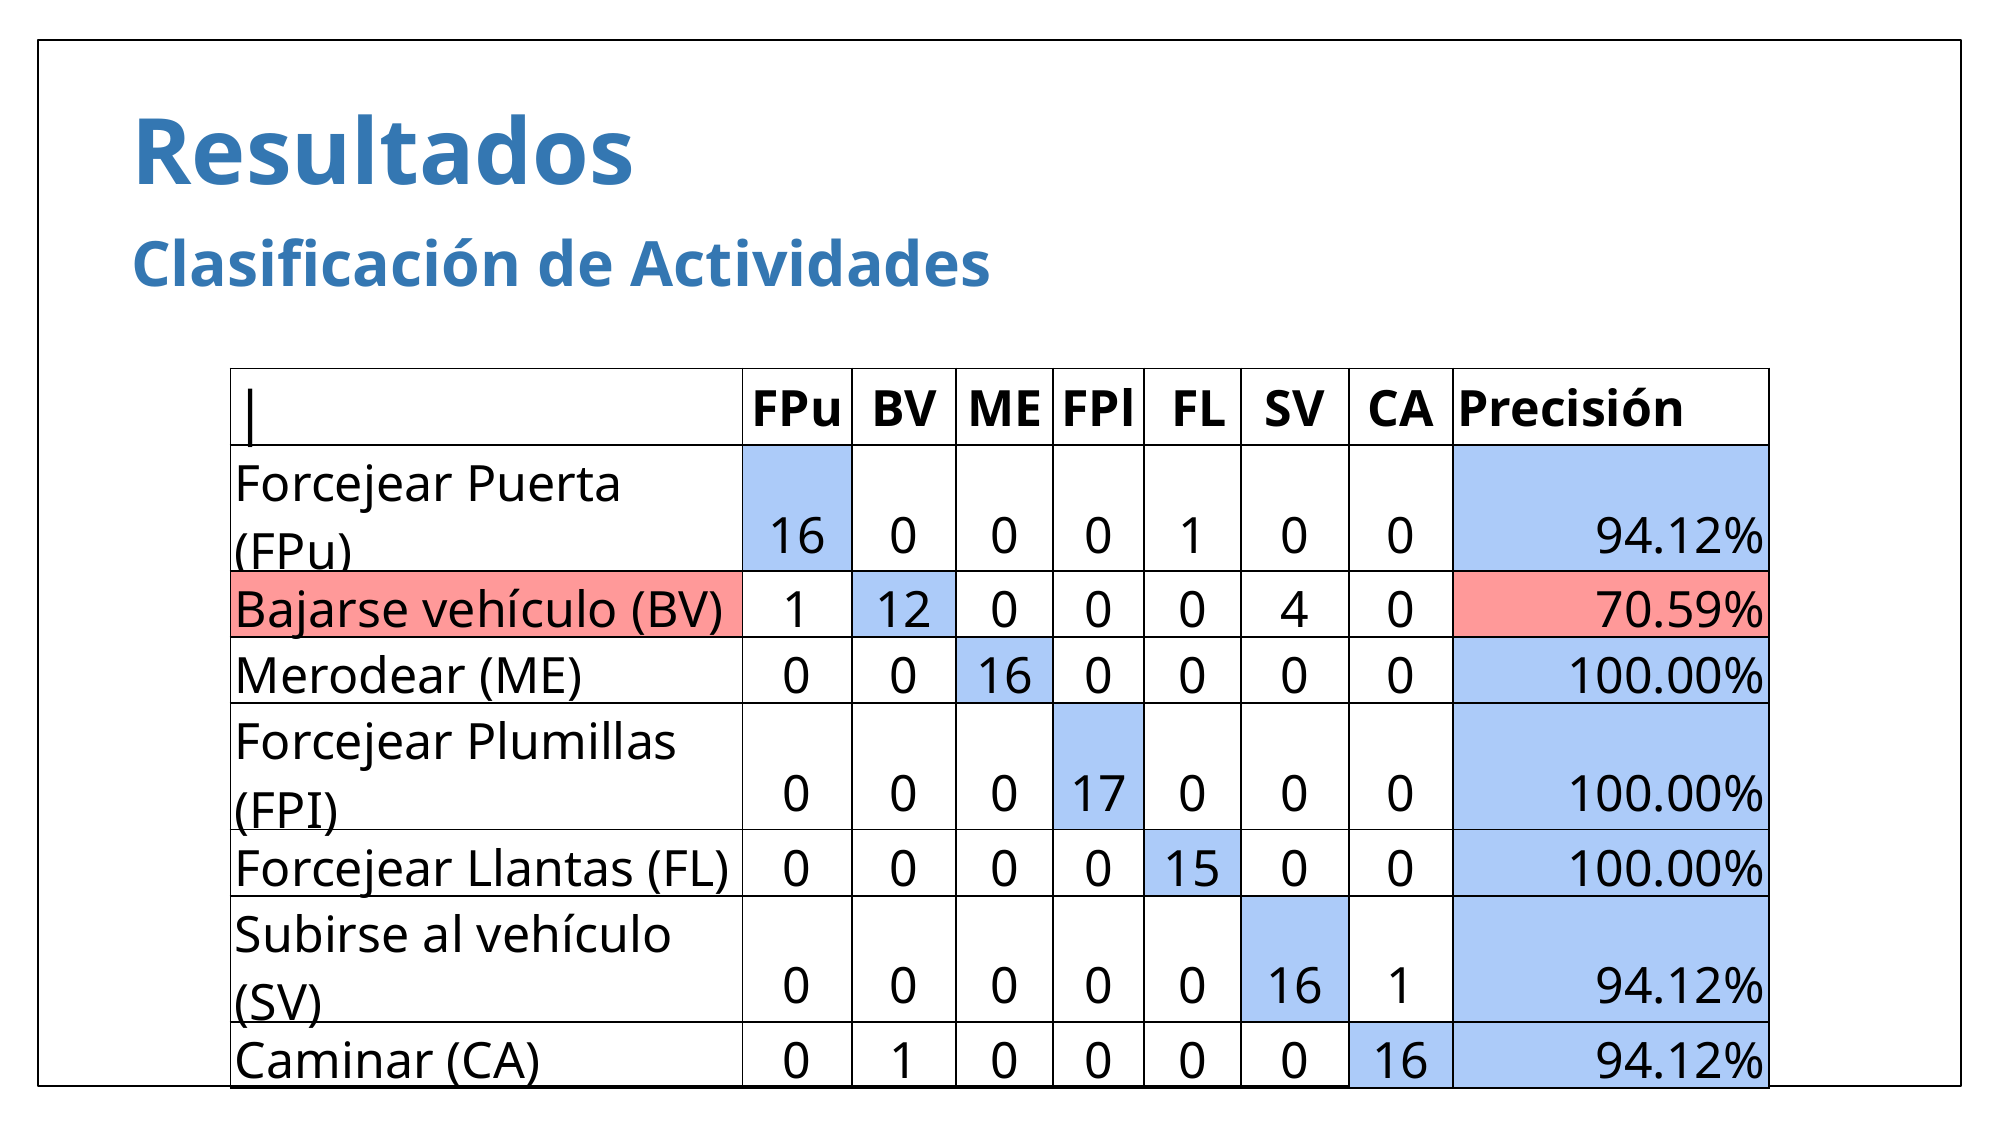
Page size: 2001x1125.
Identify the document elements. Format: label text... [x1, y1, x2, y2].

table_header ME [957, 369, 1052, 444]
table_cell 0 [853, 830, 955, 895]
table_cell 0 [853, 897, 955, 1021]
table_cell 0 [1350, 704, 1452, 829]
table_cell Bajarse vehículo (BV) [231, 572, 742, 636]
table_cell 0 [957, 446, 1052, 570]
table_cell 0 [1350, 446, 1452, 570]
table_cell 16 [743, 446, 851, 570]
table_cell 17 [1054, 704, 1143, 829]
table_cell 15 [1145, 830, 1240, 895]
table_cell 0 [957, 830, 1052, 895]
table_cell Subirse al vehículo (SV) [231, 897, 742, 1021]
table_cell 0 [1054, 1023, 1143, 1087]
table_cell 1 [1350, 897, 1452, 1021]
table_cell 0 [957, 572, 1052, 636]
table_cell 100.00% [1454, 638, 1768, 702]
table_cell 94.12% [1454, 1023, 1768, 1087]
table_cell 0 [1242, 1023, 1348, 1087]
table_cell 0 [1350, 830, 1452, 895]
text_box Clasificación de Actividades [116, 216, 1540, 307]
table_cell 16 [1350, 1023, 1452, 1087]
table_header Precisión [1454, 369, 1768, 444]
table_cell 0 [1145, 897, 1240, 1021]
table_cell 0 [1054, 572, 1143, 636]
text_box Resultados [116, 43, 1737, 266]
table_cell Caminar (CA) [231, 1023, 742, 1087]
table_header BV [853, 369, 955, 444]
table_cell 0 [1350, 638, 1452, 702]
table_cell 0 [743, 897, 851, 1021]
table_cell 0 [1242, 830, 1348, 895]
table_cell 16 [1242, 897, 1348, 1021]
table_cell Merodear (ME) [231, 638, 742, 702]
table_cell 0 [1242, 446, 1348, 570]
table_cell 94.12% [1454, 897, 1768, 1021]
table_cell 0 [957, 1023, 1052, 1087]
table_cell 0 [1145, 572, 1240, 636]
table_cell Forcejear Llantas (FL) [231, 830, 742, 895]
table_cell 94.12% [1454, 446, 1768, 570]
table_cell Forcejear Puerta (FPu) [231, 446, 742, 570]
table_cell 100.00% [1454, 704, 1768, 829]
table_cell 0 [743, 704, 851, 829]
table_cell 0 [1054, 830, 1143, 895]
table_cell 0 [853, 446, 955, 570]
table_cell 0 [853, 704, 955, 829]
table_cell 0 [957, 704, 1052, 829]
table_cell 1 [1145, 446, 1240, 570]
table_header CA [1350, 369, 1452, 444]
table_cell 0 [1145, 704, 1240, 829]
table_cell 0 [1242, 638, 1348, 702]
table_cell 0 [957, 897, 1052, 1021]
table_cell Forcejear Plumillas (FPI) [231, 704, 742, 829]
table_header SV [1242, 369, 1348, 444]
table_header FPl [1054, 369, 1143, 444]
table_cell 0 [1145, 638, 1240, 702]
table_cell 4 [1242, 572, 1348, 636]
table_cell 0 [1054, 897, 1143, 1021]
table_cell 0 [1054, 638, 1143, 702]
table_cell 0 [743, 1023, 851, 1087]
table_cell 0 [1054, 446, 1143, 570]
table_cell 0 [853, 638, 955, 702]
table_cell 0 [743, 830, 851, 895]
table_cell 1 [853, 1023, 955, 1087]
table_cell 100.00% [1454, 830, 1768, 895]
table_header | [231, 369, 742, 444]
table_cell 0 [1242, 704, 1348, 829]
table_cell 70.59% [1454, 572, 1768, 636]
table_cell 0 [1350, 572, 1452, 636]
table_header FL [1145, 369, 1240, 444]
table_cell 12 [853, 572, 955, 636]
table_cell 0 [1145, 1023, 1240, 1087]
table_cell 1 [743, 572, 851, 636]
table_cell 16 [957, 638, 1052, 702]
table_cell 0 [743, 638, 851, 702]
table_header FPu [743, 369, 851, 444]
